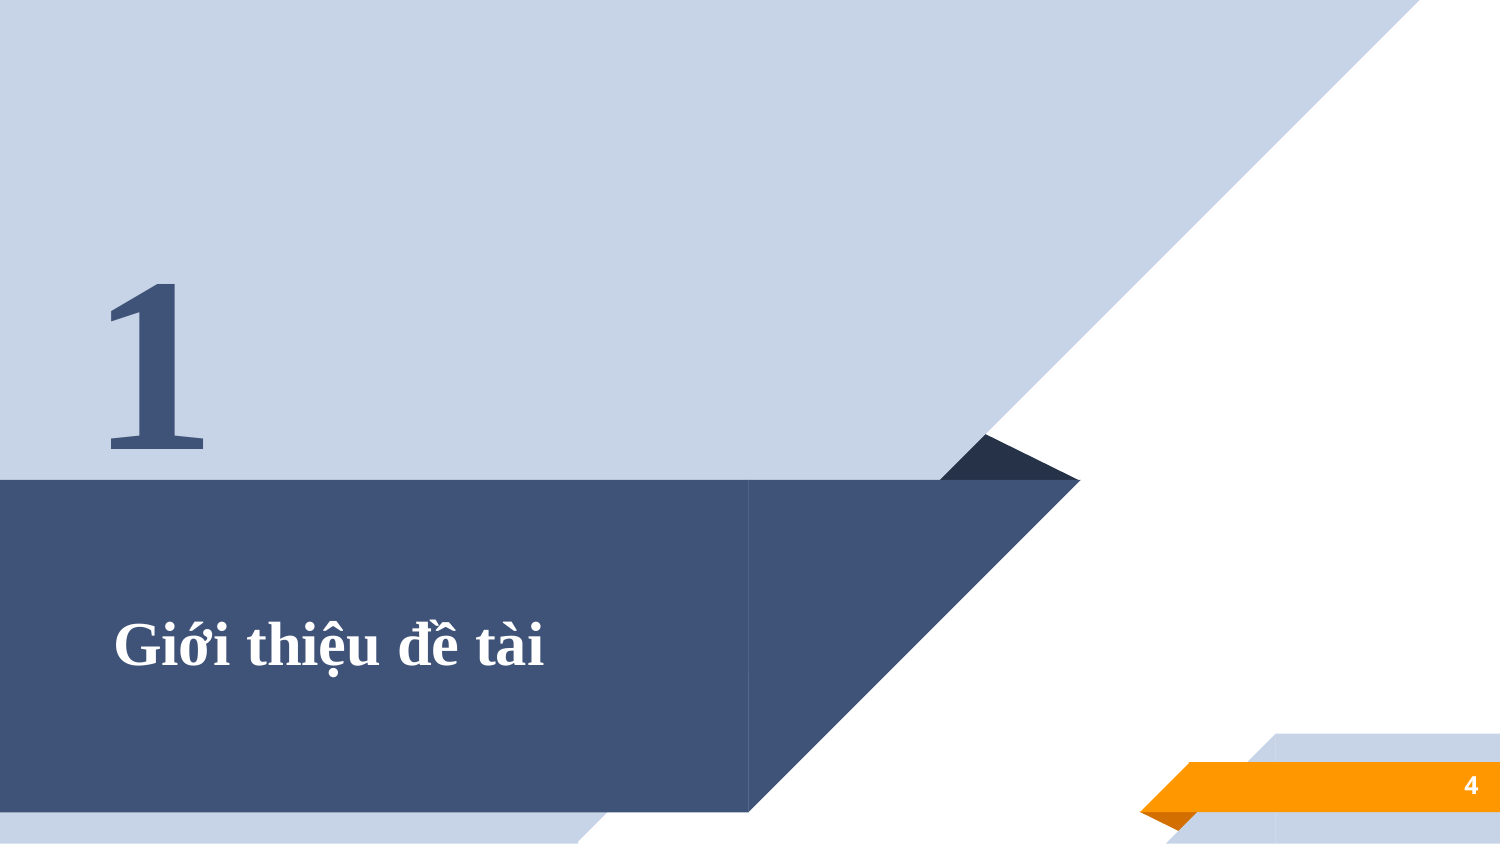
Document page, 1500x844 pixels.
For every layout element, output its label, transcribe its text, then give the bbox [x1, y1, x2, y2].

text_box 1 [76, 0, 434, 515]
slide_number 4 [1249, 760, 1494, 813]
title Giới thiệu đề tài [98, 502, 770, 693]
